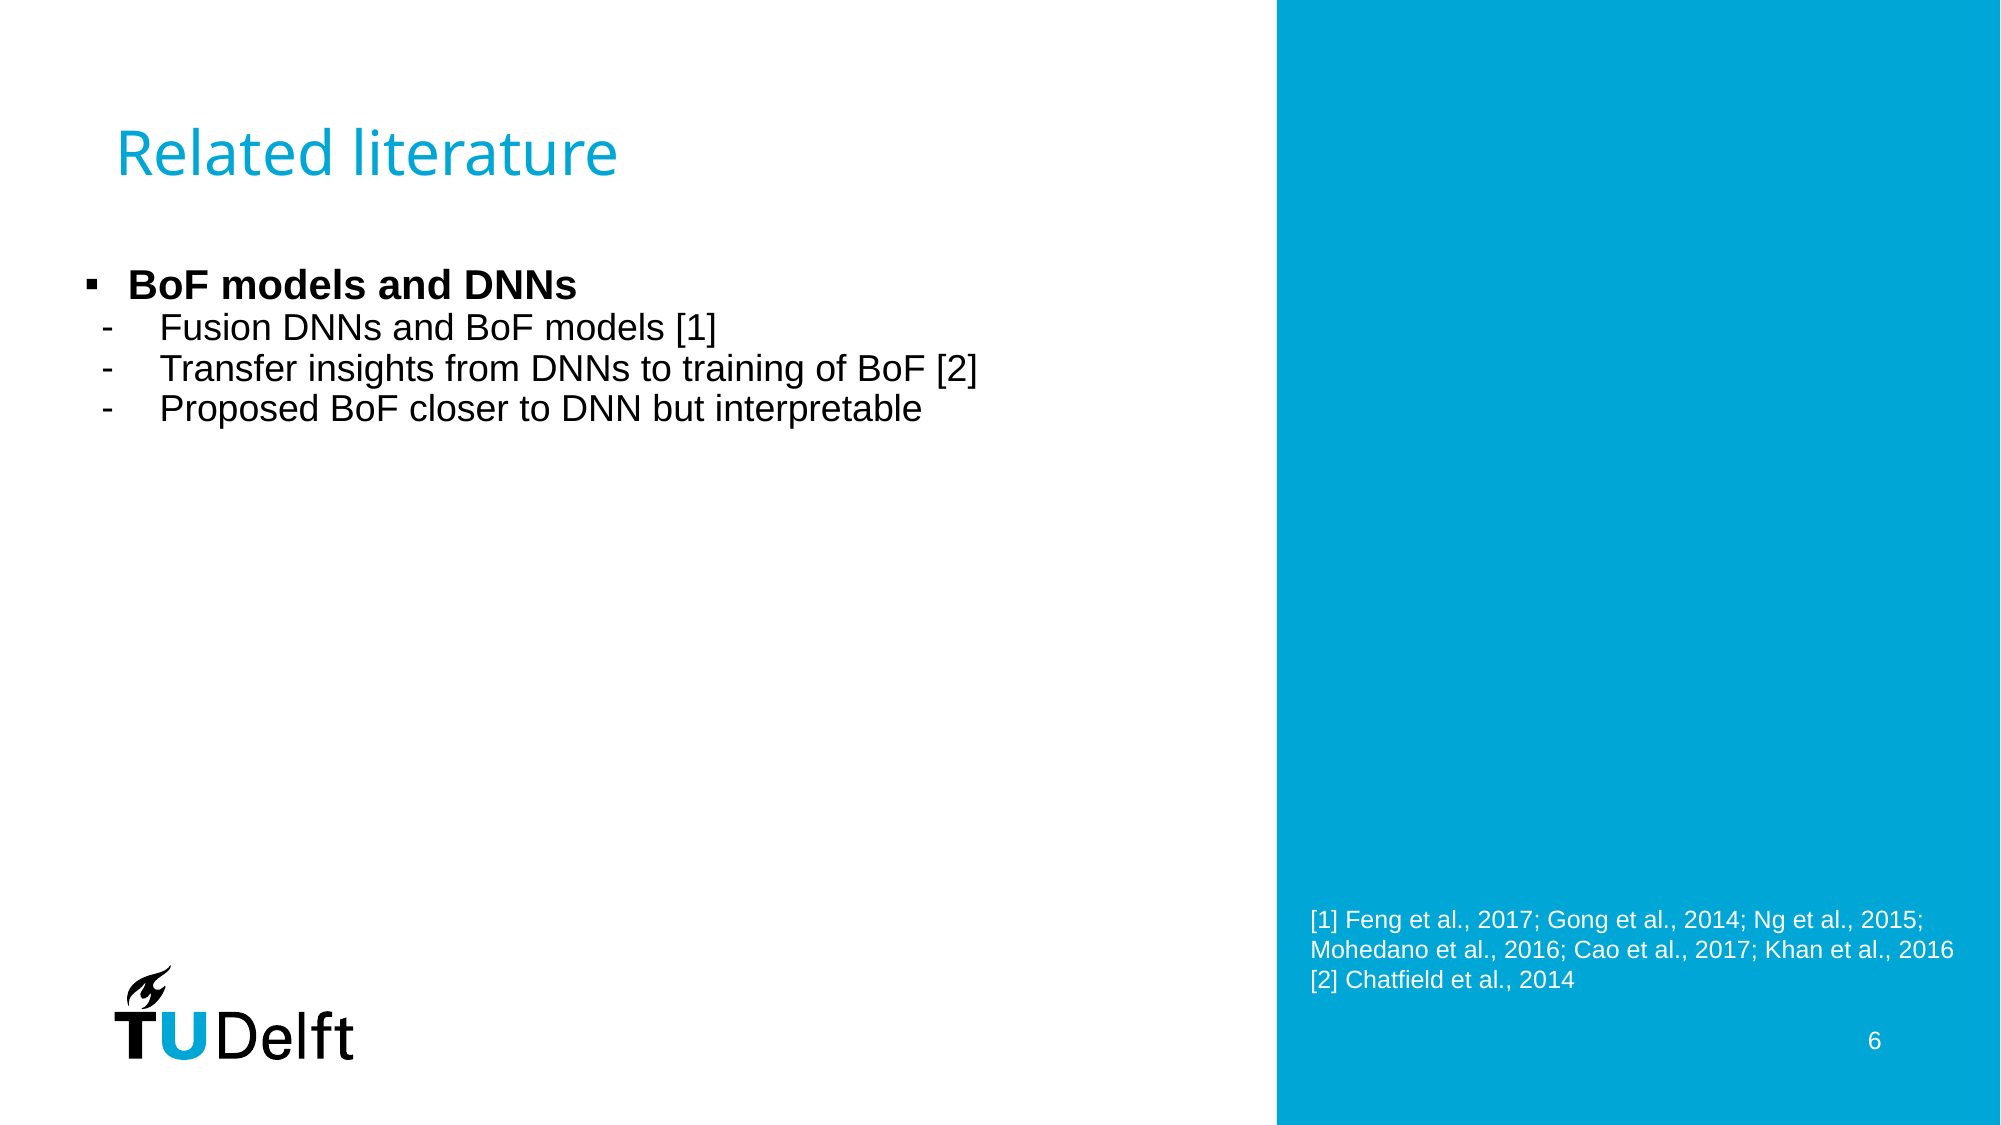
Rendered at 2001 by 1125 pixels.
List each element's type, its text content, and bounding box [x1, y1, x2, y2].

slide_number 6 [1861, 713, 1882, 1125]
text_box [1] Feng et al., 2017; Gong et al., 2014; Ng et al., 2015; Mohedano et al., 2016; Cao et al., 2017; Khan et al., 2016 [2] Chatfield et al., 2014 [1310, 873, 1861, 1055]
text_box [1] Feng et al., 2017; Gong et al., 2014; Ng et al., 2015; Mohedano et al., 2016; Cao et al., 2017; Khan et al., 2016 [2] Chatfield et al., 2014 [1882, 873, 1979, 1055]
title Related literature [115, 121, 1153, 203]
list BoF models and DNNs Fusion DNNs and BoF models [1] Transfer insights from DNNs to training of BoF [2] Proposed BoF closer to DNN but interpretable [84, 263, 1257, 979]
